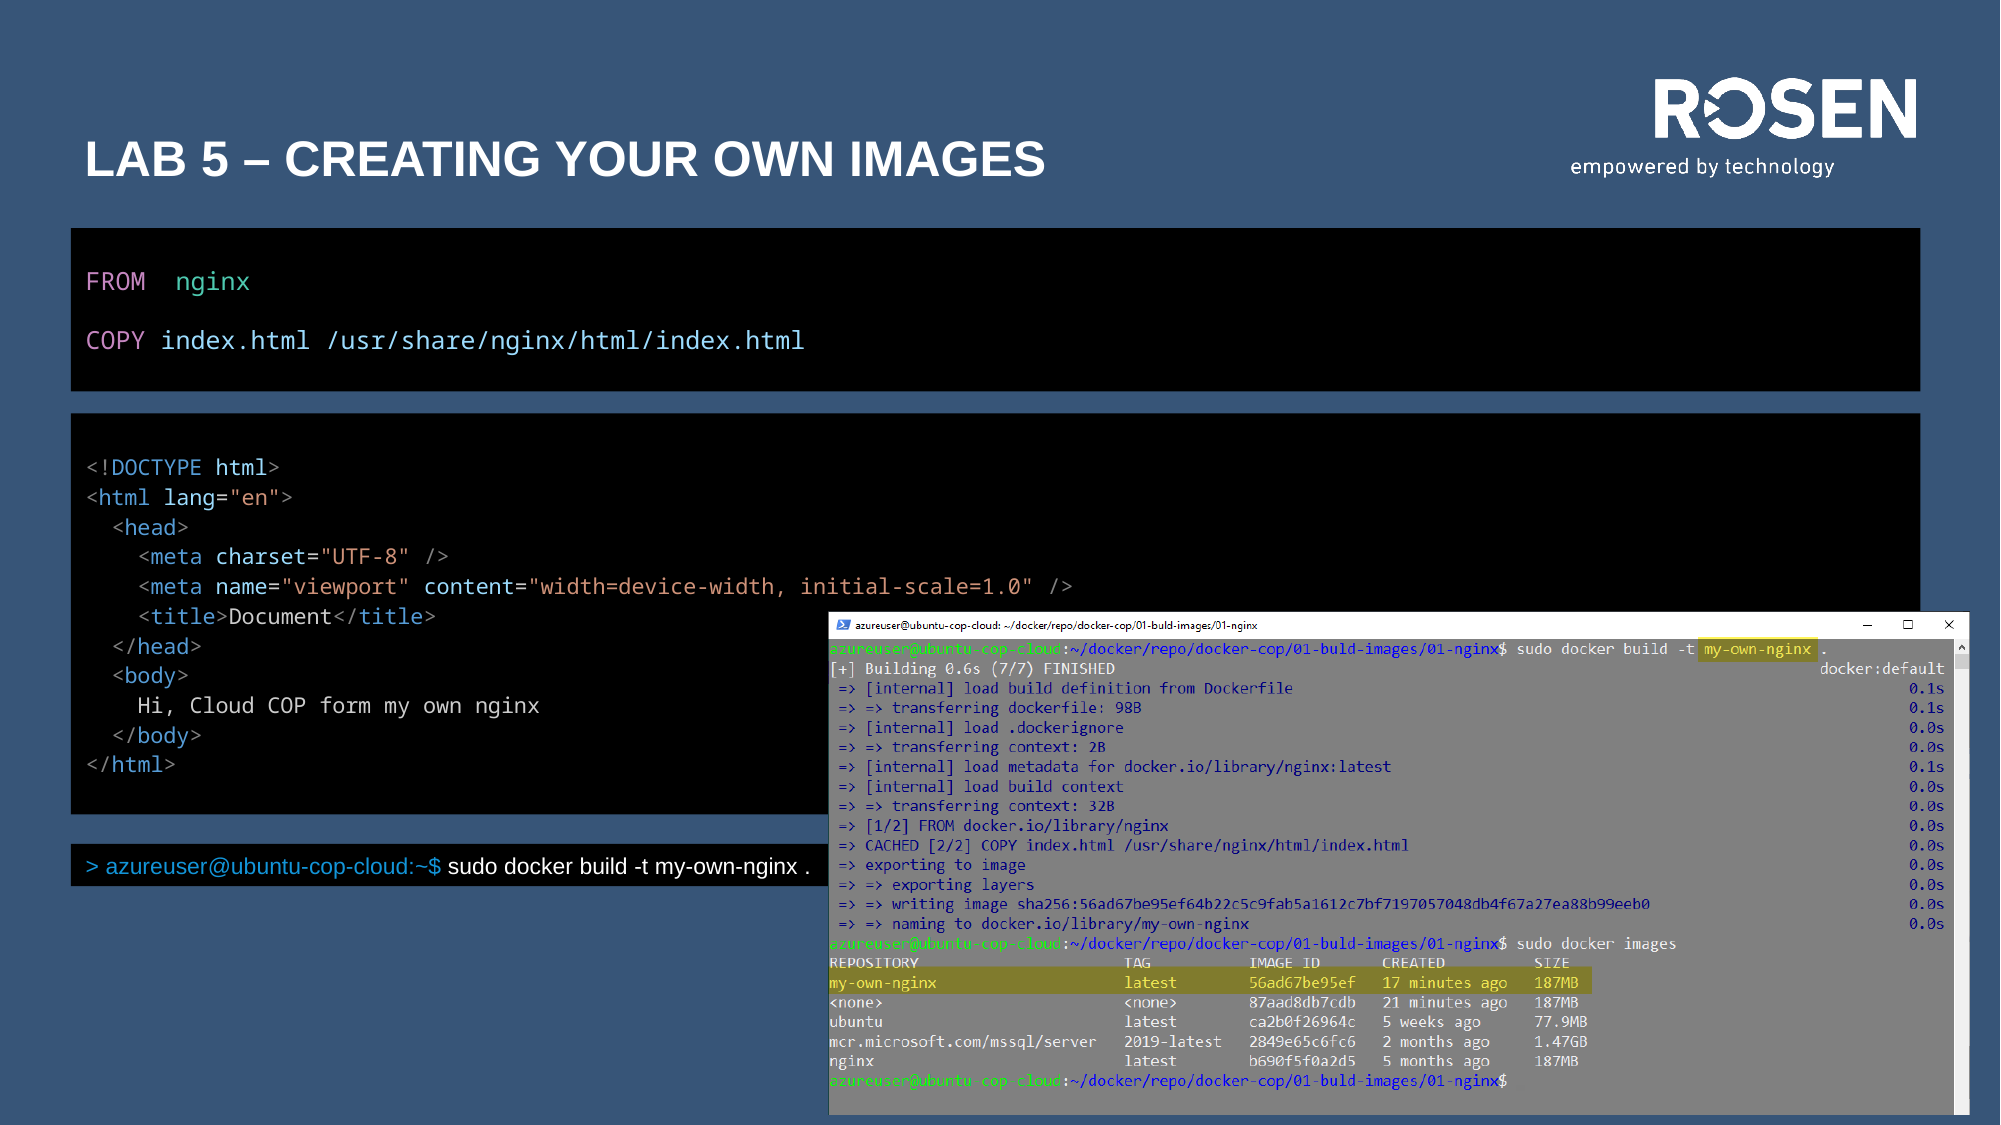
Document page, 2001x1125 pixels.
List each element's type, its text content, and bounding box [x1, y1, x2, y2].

picture [1571, 77, 1916, 178]
picture [828, 611, 1970, 1116]
text_box <!DOCTYPE html> <html lang="en"> <head> <meta charset="UTF-8" /> <meta name="viewport" content="width=device-width, initial-scale=1.0" /> <title>Document</title> </head> <body> Hi, Cloud COP form my own nginx </body> </html> [70, 413, 1921, 815]
text_box > azureuser@ubuntu-cop-cloud:~$ sudo docker build -t my-own-nginx . [70, 843, 823, 887]
title Lab 5 – Creating your own images [84, 62, 1385, 187]
text_box FROM nginx COPY index.html /usr/share/nginx/html/index.html [70, 228, 1921, 392]
